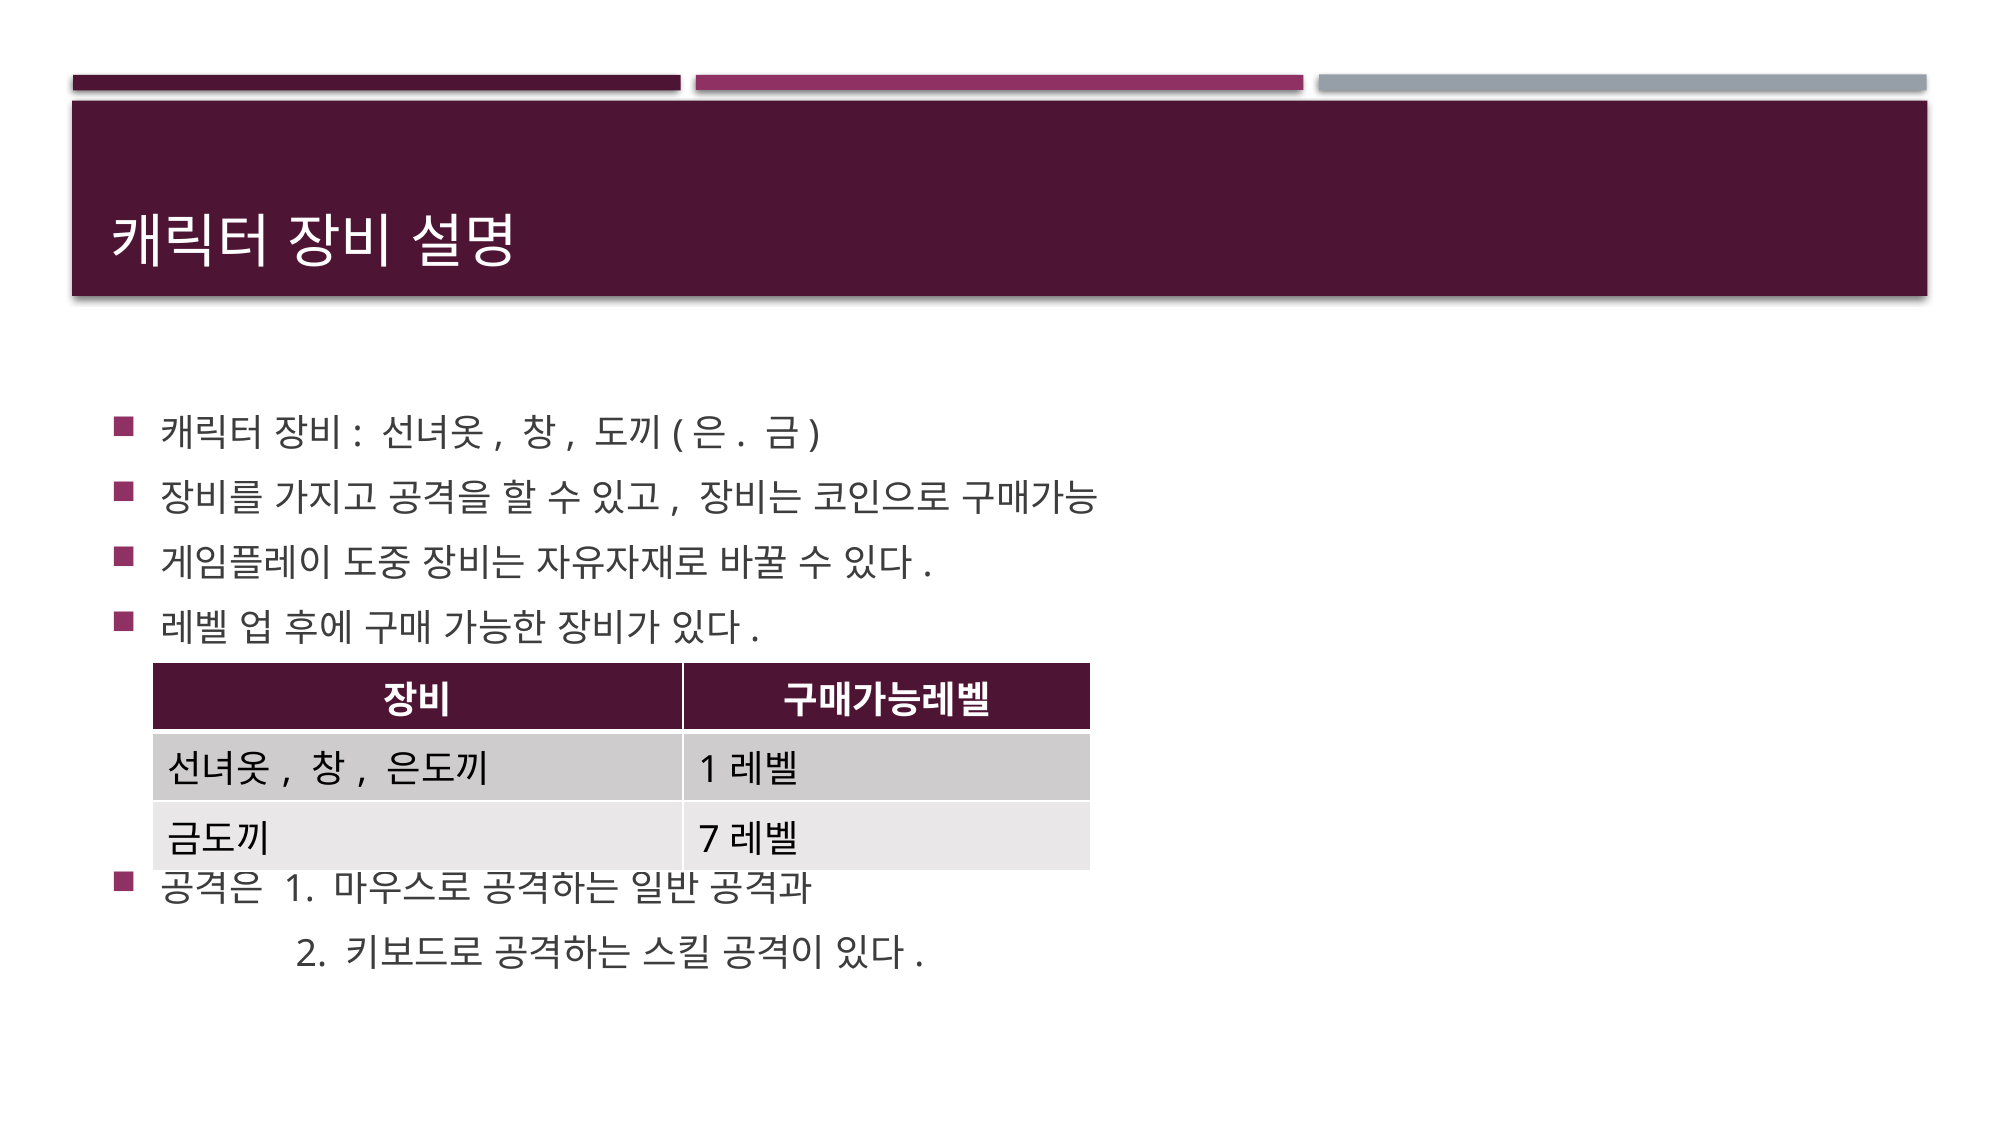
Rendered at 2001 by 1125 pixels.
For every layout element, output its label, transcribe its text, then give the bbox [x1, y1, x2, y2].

list 캐릭터 장비: 선녀옷, 창, 도끼(은. 금) 장비를 가지고 공격을 할 수 있고, 장비는 코인으로 구매가능 게임플레이 도중 장비는 자유자재로 바꿀 수 있다. 레벨 업 후에 구매 가능한 장비가 있다. 공격은 1. 마우스로 공격하는 일반 공격과 2. 키보드로 공격하는 스킬 공격이 있다. [95, 322, 1239, 1125]
table_header 구매가능레벨 [684, 663, 1090, 729]
title 캐릭터 장비 설명 [95, 115, 1905, 282]
table_cell 1레벨 [684, 734, 1090, 800]
table_cell 금도끼 [153, 802, 682, 870]
table_header 장비 [153, 663, 682, 729]
table_cell 7레벨 [684, 802, 1090, 870]
table_cell 선녀옷, 창, 은도끼 [153, 734, 682, 800]
